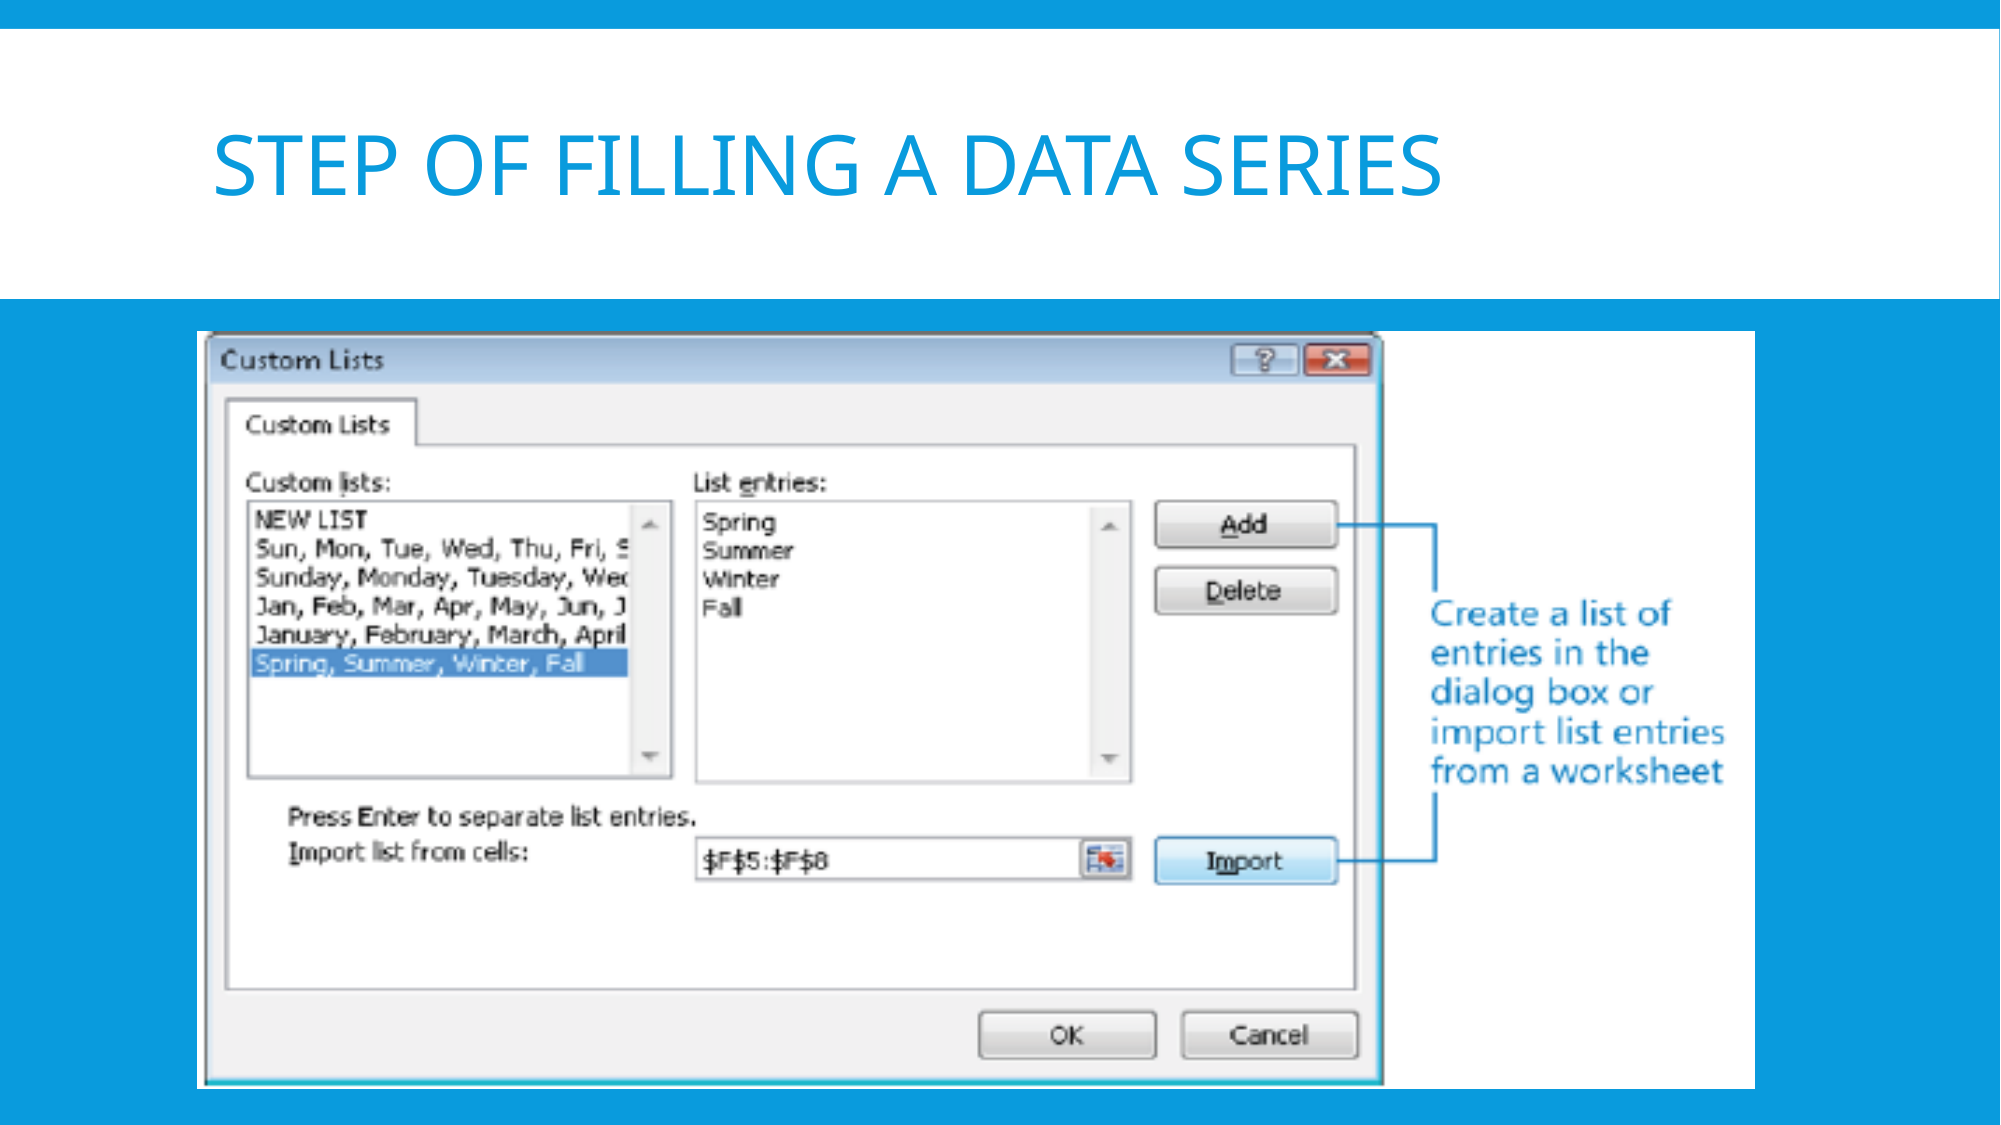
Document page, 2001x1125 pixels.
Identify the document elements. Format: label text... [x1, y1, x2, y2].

picture [198, 332, 1754, 1088]
title Step of Filling a Data Series [197, 46, 1803, 295]
